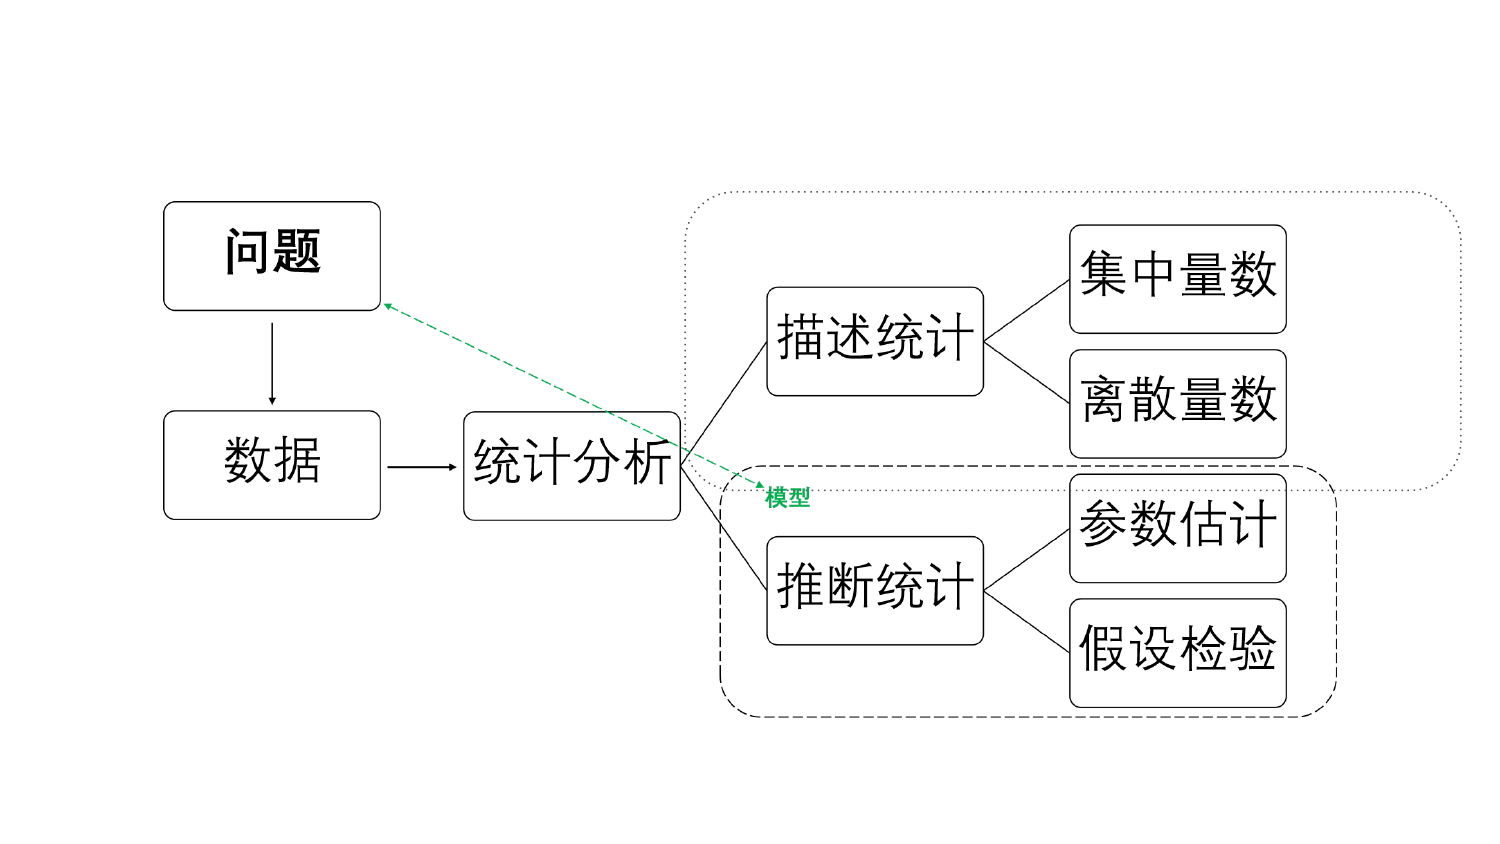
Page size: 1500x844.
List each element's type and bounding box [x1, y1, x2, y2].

text_box [707, 191, 1461, 491]
picture [162, 201, 1338, 719]
text_box [1442, 201, 1449, 208]
